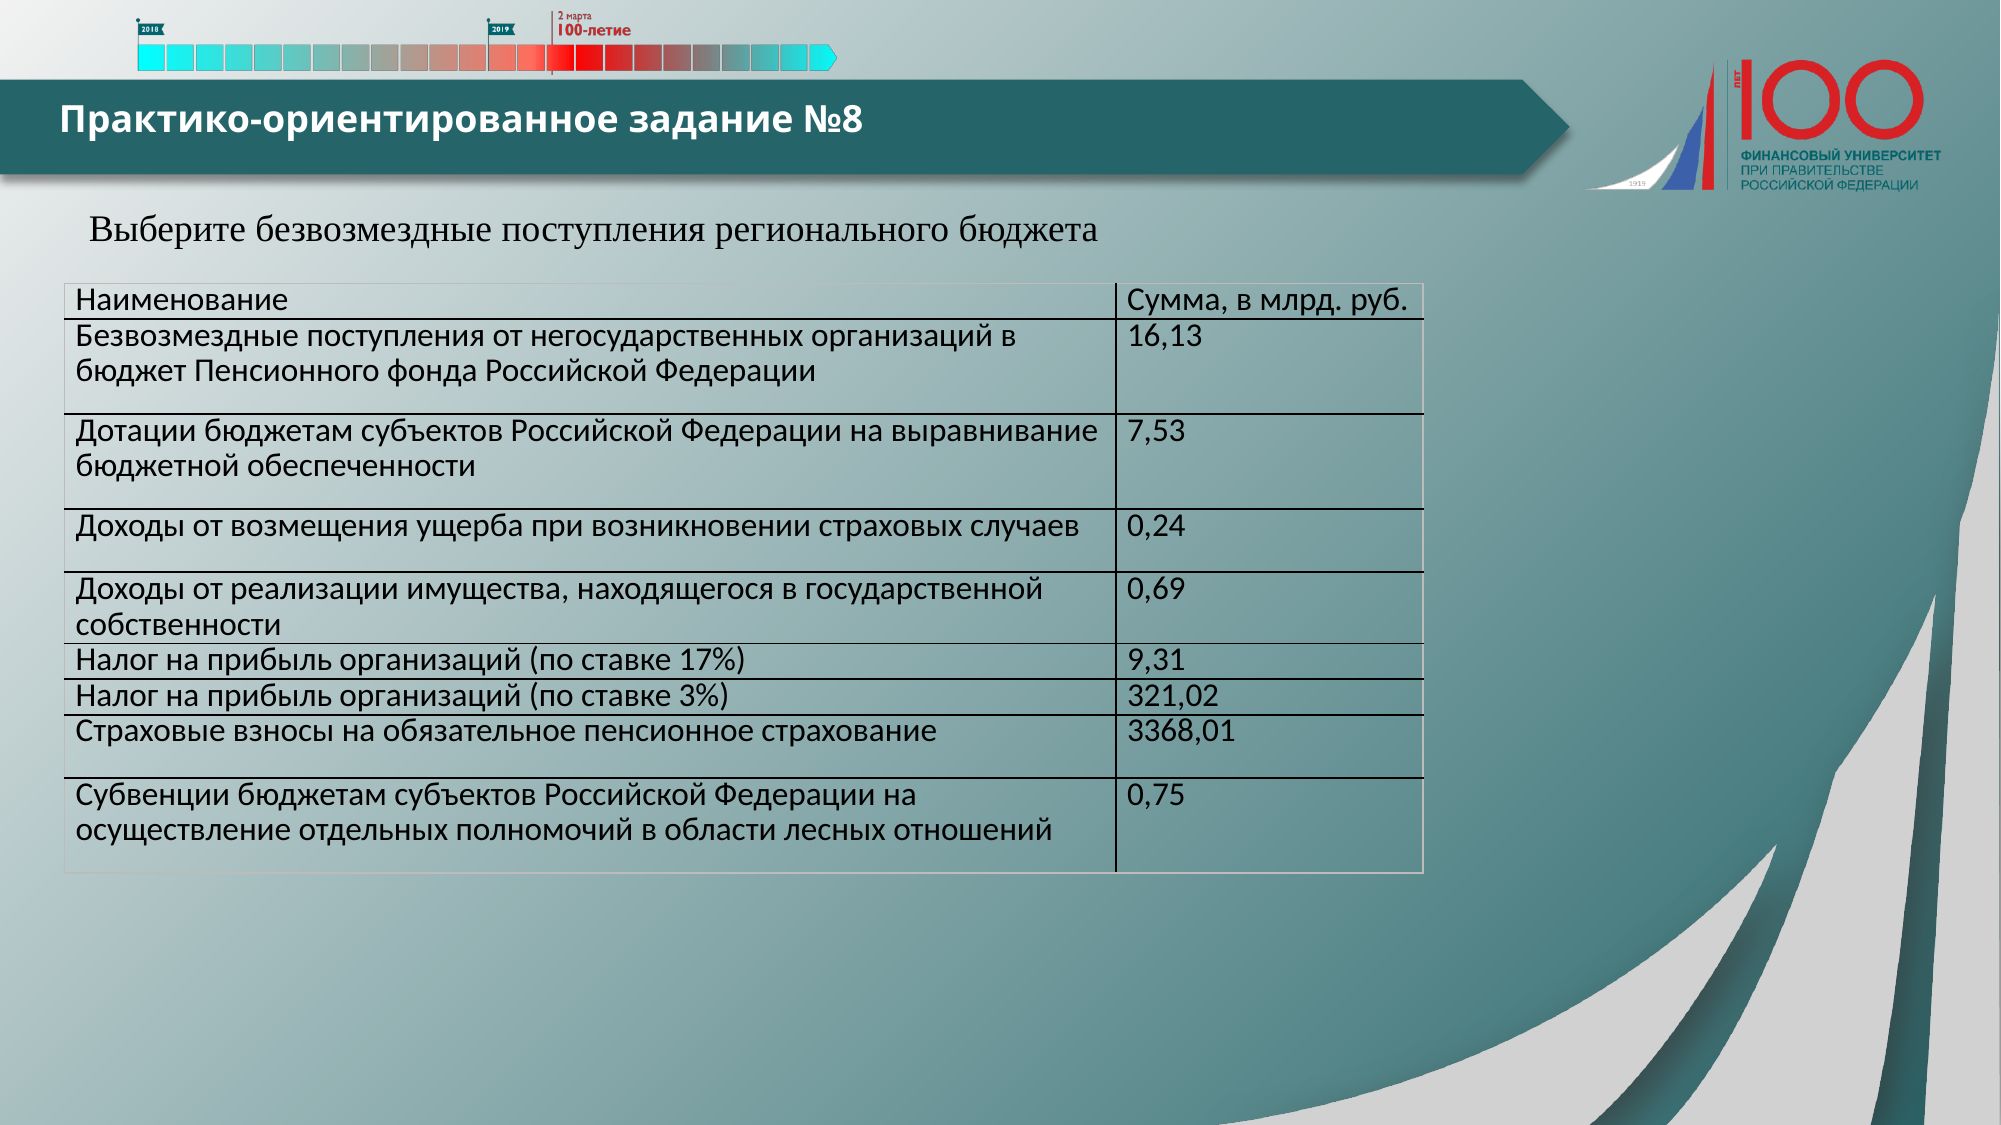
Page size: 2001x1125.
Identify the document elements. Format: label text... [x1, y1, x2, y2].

table_header Наименование [65, 284, 1115, 318]
table_cell Страховые взносы на обязательное пенсионное страхование [65, 716, 1115, 777]
table_cell Безвозмездные поступления от негосударственных организаций в бюджет Пенсионного фонда Российской Федерации [65, 320, 1115, 413]
table_cell 16,13 [1117, 320, 1422, 413]
table_cell Налог на прибыль организаций (по ставке 3%) [65, 680, 1115, 714]
table_cell 7,53 [1117, 415, 1422, 508]
table_header Сумма, в млрд. руб. [1117, 284, 1422, 318]
table_cell Доходы от реализации имущества, находящегося в государственной собственности [65, 573, 1115, 643]
picture [136, 11, 837, 75]
title Практико-ориентированное задание №8 [44, 92, 1749, 155]
table_cell Субвенции бюджетам субъектов Российской Федерации на осуществление отдельных полномочий в области лесных отношений [65, 779, 1115, 872]
table_cell Дотации бюджетам субъектов Российской Федерации на выравнивание бюджетной обеспеченности [65, 415, 1115, 508]
table_cell 9,31 [1117, 644, 1422, 678]
table_cell 0,75 [1117, 779, 1422, 872]
table_cell Налог на прибыль организаций (по ставке 17%) [65, 644, 1115, 678]
table_cell 0,24 [1117, 510, 1422, 571]
table_cell 0,69 [1117, 573, 1422, 643]
text_box Выберите безвозмездные поступления регионального бюджета [64, 192, 1305, 256]
picture [1582, 59, 1941, 192]
table_cell Доходы от возмещения ущерба при возникновении страховых случаев [65, 510, 1115, 571]
table_cell 321,02 [1117, 680, 1422, 714]
table_cell 3368,01 [1117, 716, 1422, 777]
